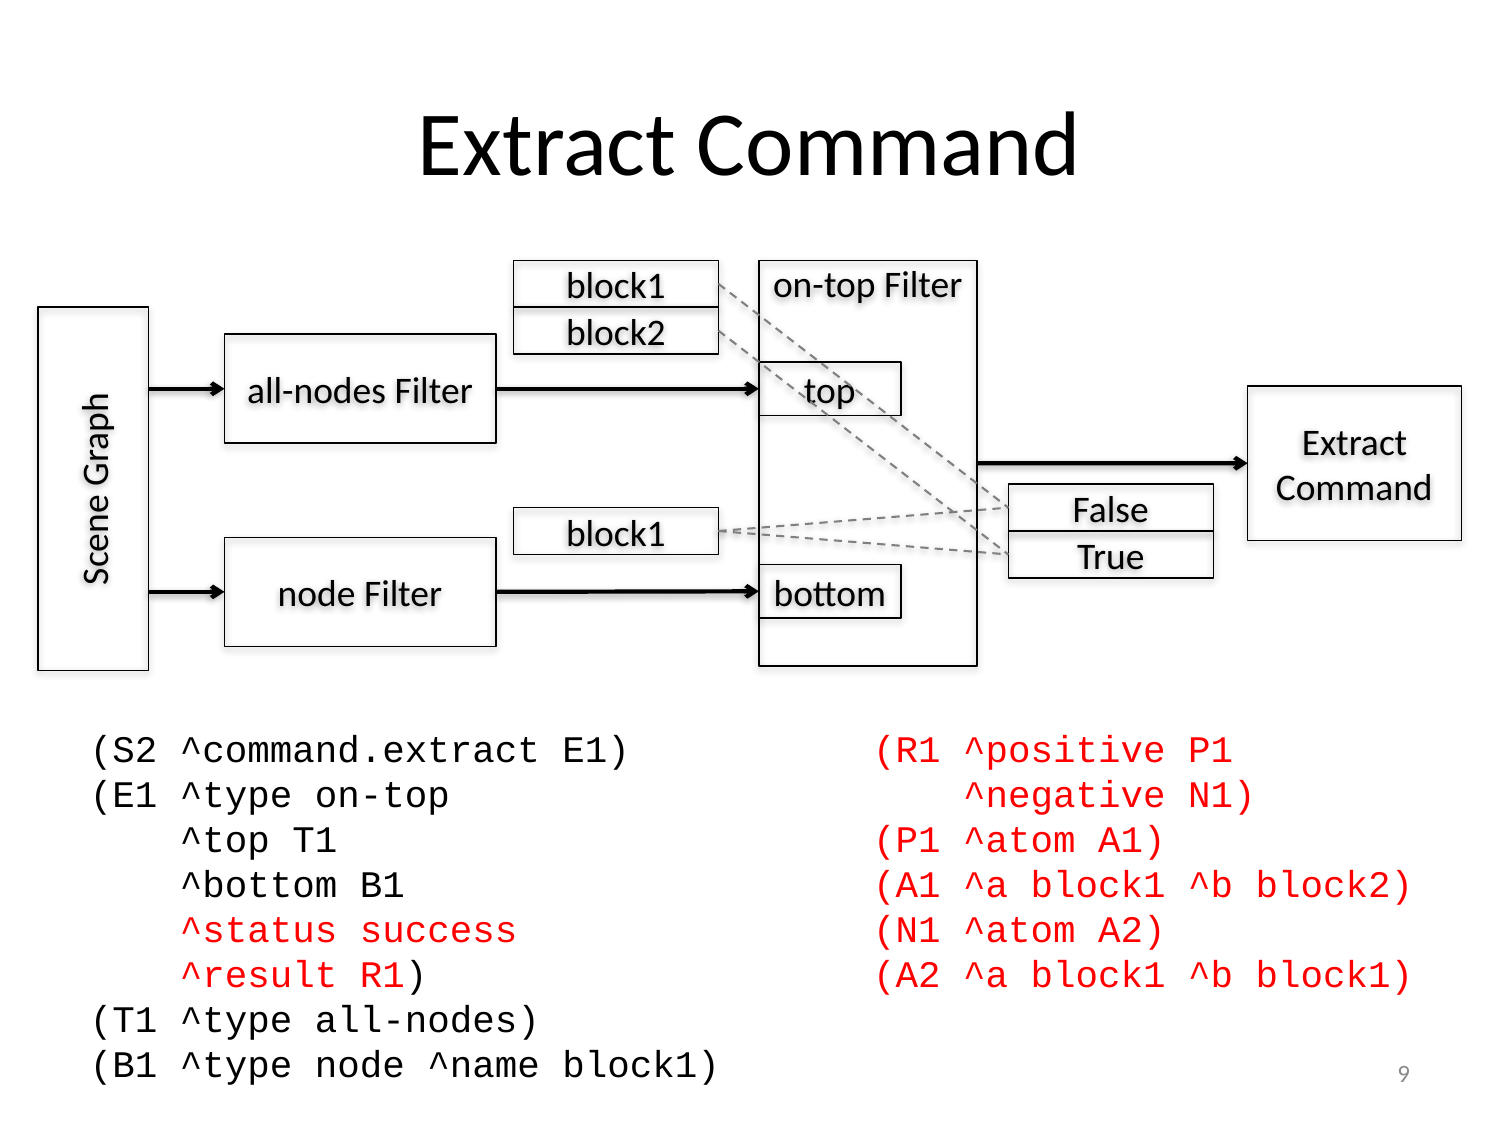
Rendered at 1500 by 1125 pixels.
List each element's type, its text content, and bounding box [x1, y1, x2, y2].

text_box all-nodes Filter [224, 333, 497, 444]
slide_number 9 [1074, 1042, 1425, 1103]
text_box on-top Filter [758, 564, 978, 667]
text_box Extract Command [1247, 385, 1462, 541]
text_box block1 [513, 260, 719, 306]
text_box False [1014, 483, 1214, 530]
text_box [718, 330, 1009, 530]
text_box node Filter [224, 537, 497, 647]
text_box Scene Graph [37, 306, 149, 671]
text_box True [1008, 530, 1214, 579]
text_box (S2 ^command.extract E1) (E1 ^type on-top ^top T1 ^bottom B1 ^status success ^result R1) (T1 ^type all-nodes) (B1 ^type node ^name block1) [74, 717, 759, 1093]
title Extract Command [75, 45, 1425, 233]
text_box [718, 530, 1009, 555]
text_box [718, 283, 1009, 329]
text_box on-top Filter [758, 260, 978, 282]
text_box block2 [513, 306, 713, 355]
text_box (R1 ^positive P1 ^negative N1) (P1 ^atom A1) (A1 ^a block1 ^b block2) (N1 ^atom A2) (A2 ^a block1 ^b block1) [858, 717, 1430, 1003]
text_box bottom [758, 564, 902, 619]
text_box block1 [513, 507, 712, 555]
